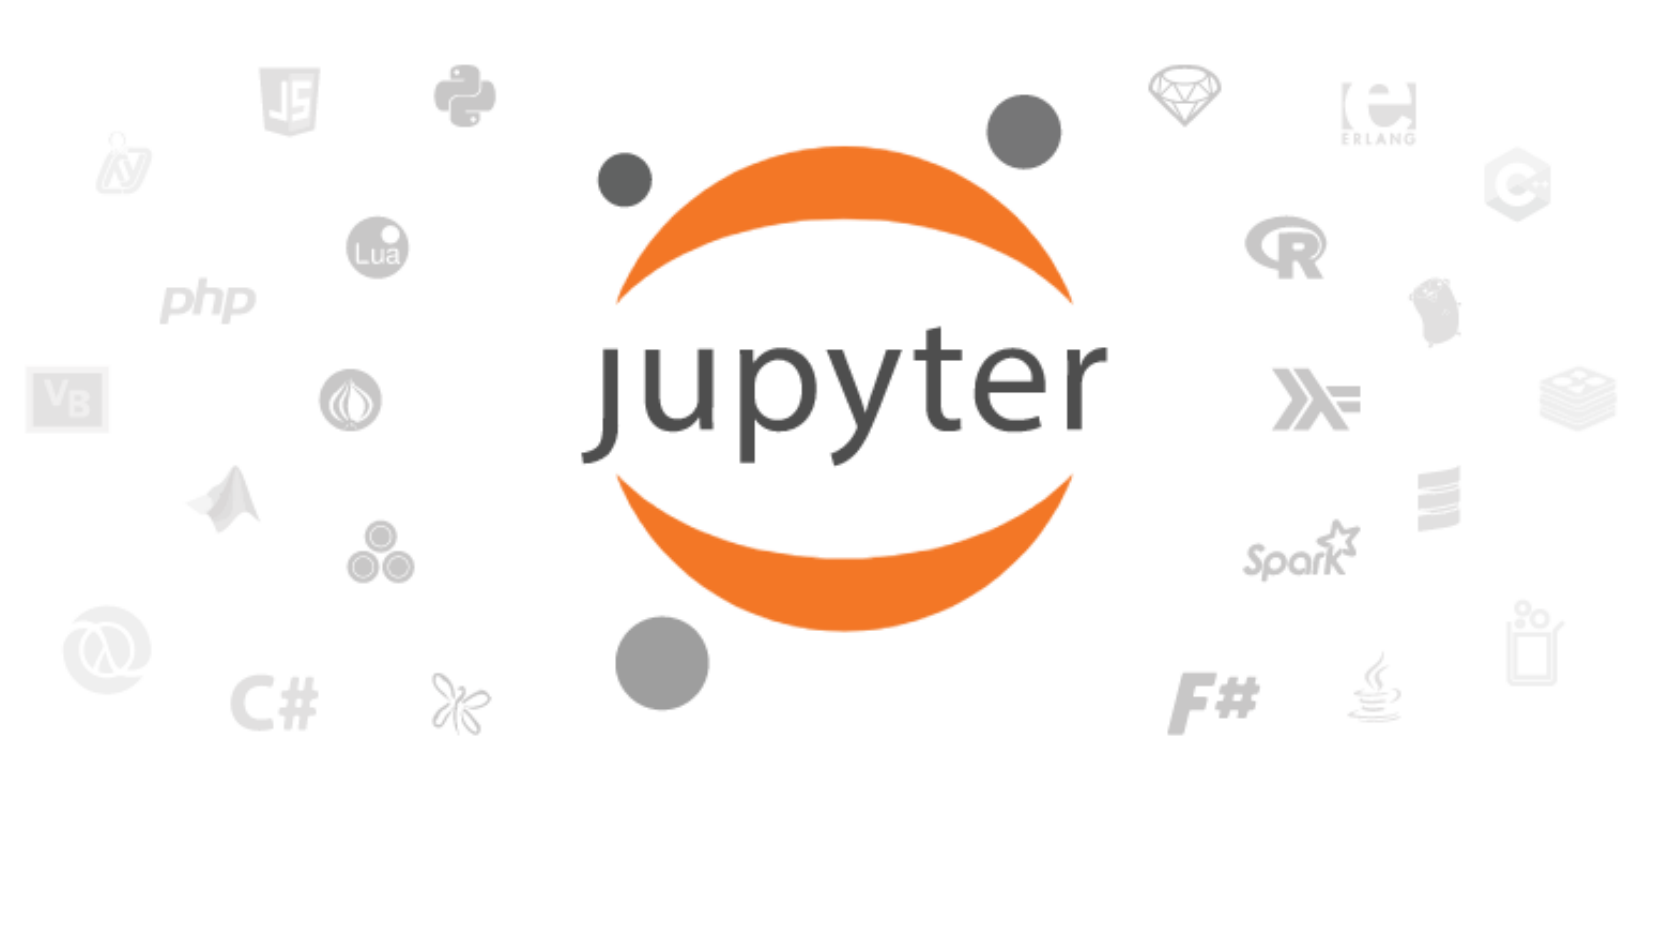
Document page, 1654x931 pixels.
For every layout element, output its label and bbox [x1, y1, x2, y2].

picture [0, 0, 1654, 798]
